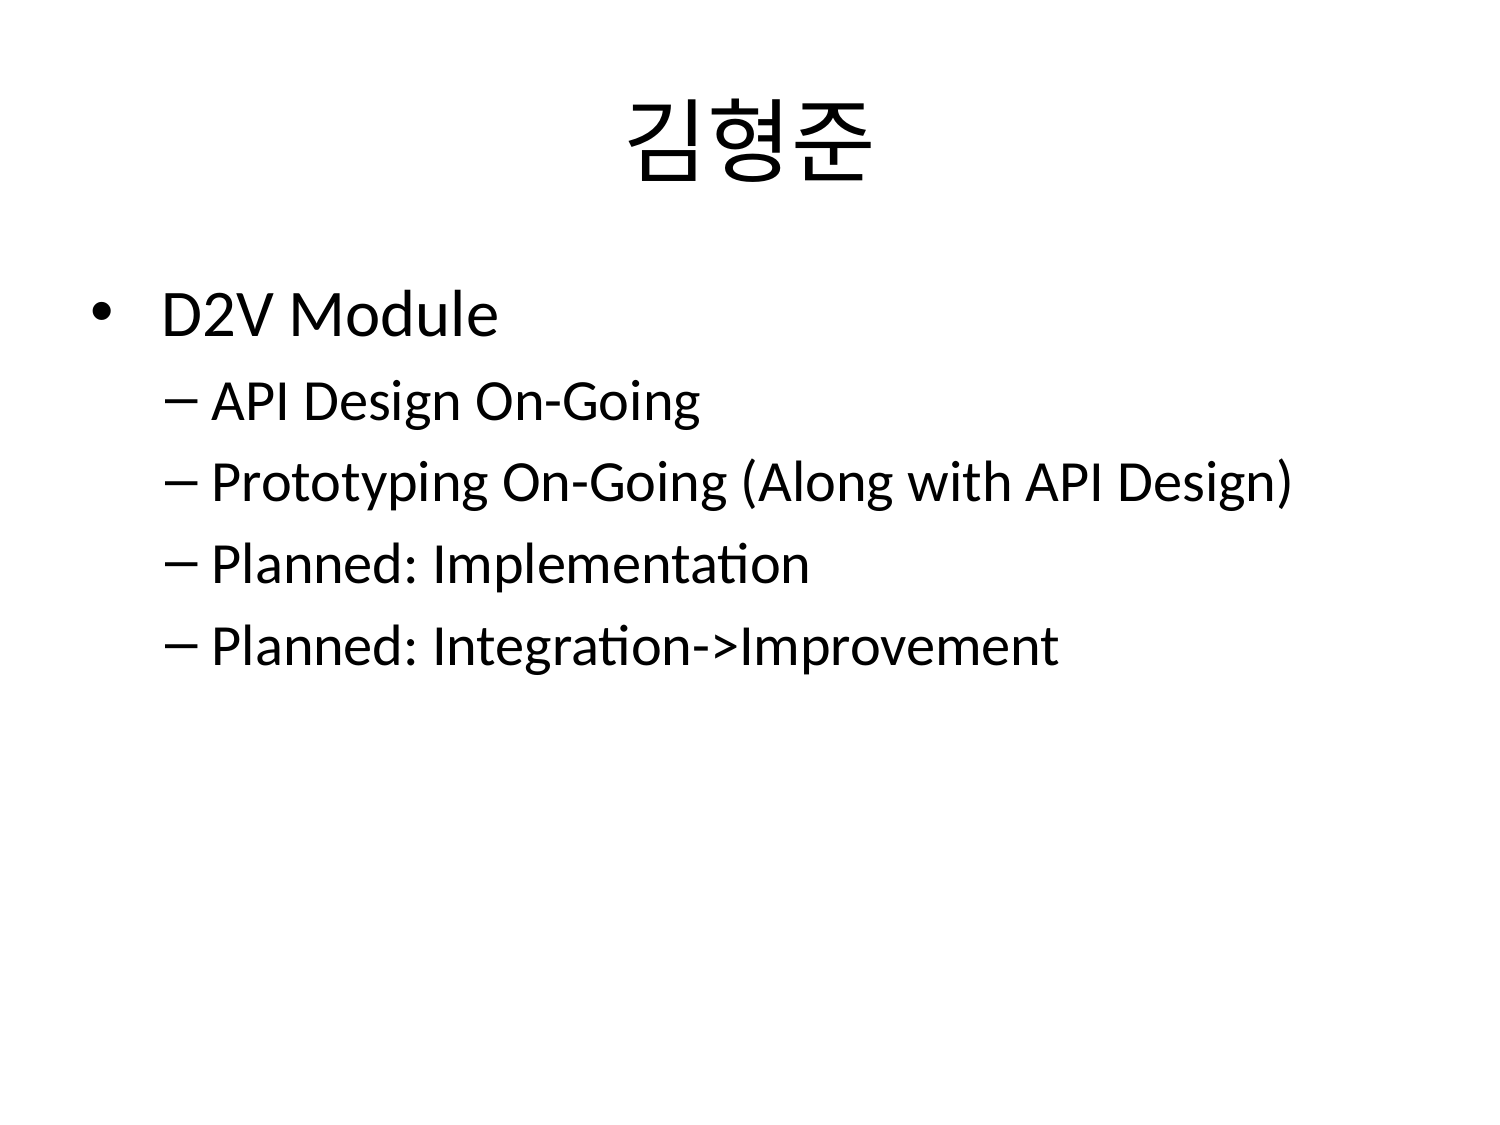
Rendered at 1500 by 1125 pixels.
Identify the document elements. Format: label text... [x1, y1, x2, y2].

list D2V Module API Design On-Going Prototyping On-Going (Along with API Design) Planned: Implementation Planned: Integration->Improvement [75, 262, 1425, 1005]
title 김형준 [75, 45, 1425, 233]
